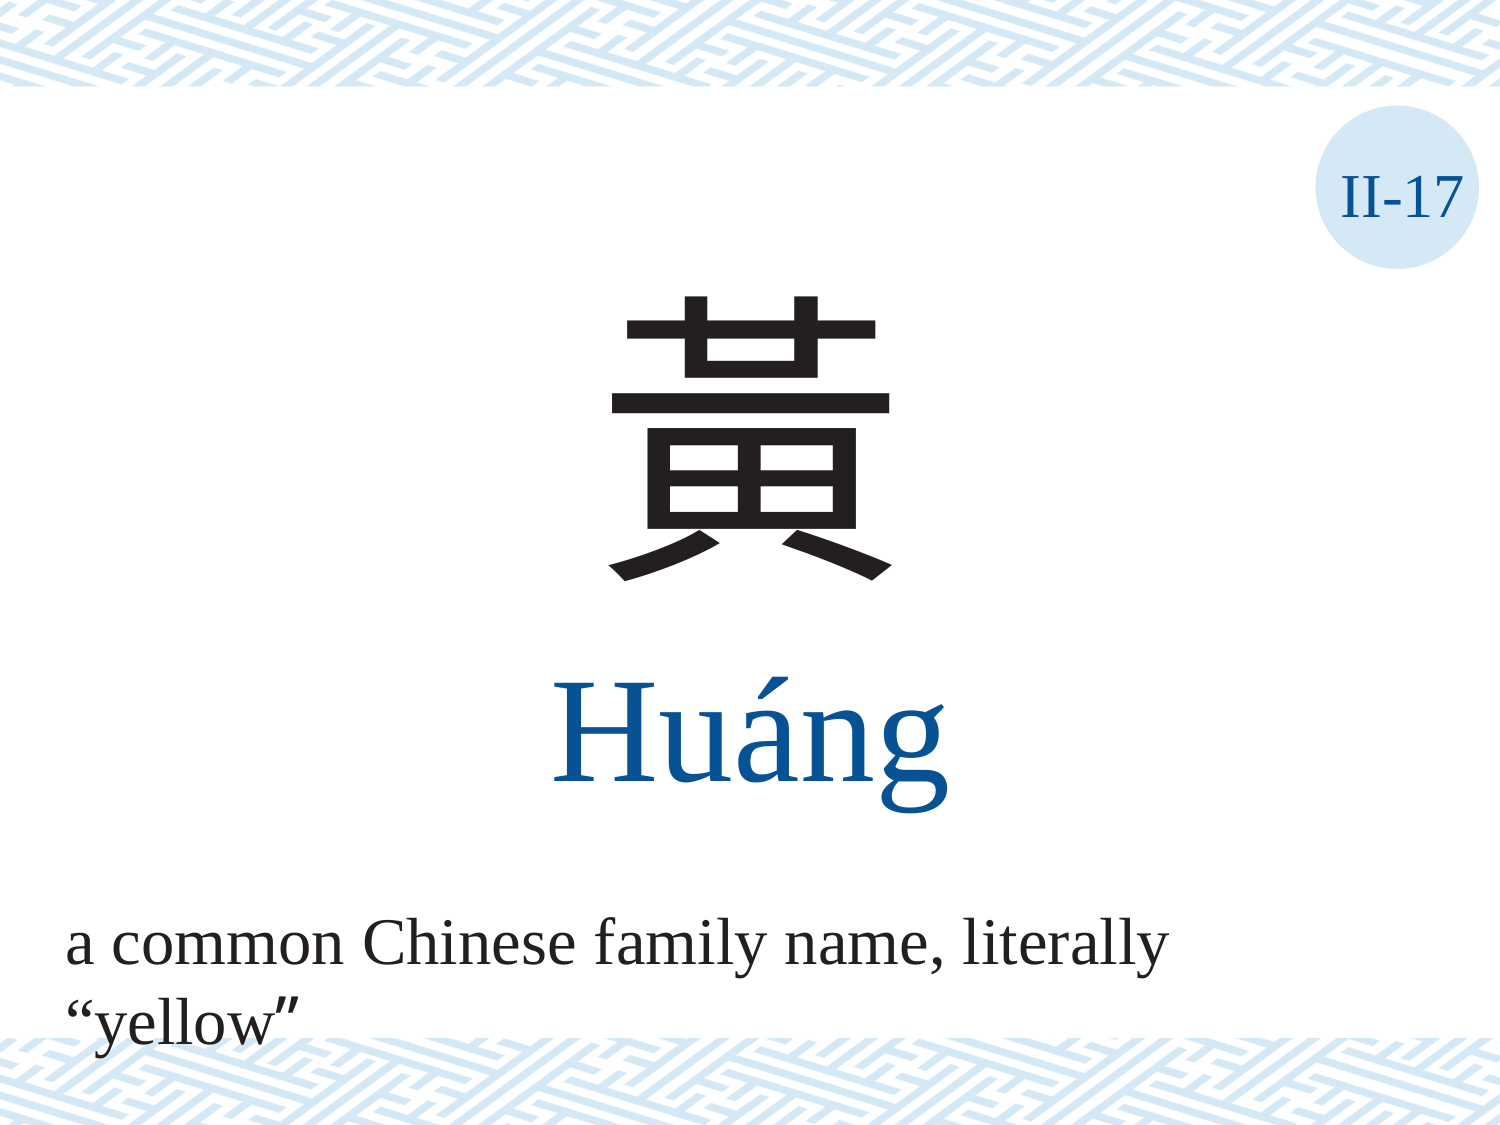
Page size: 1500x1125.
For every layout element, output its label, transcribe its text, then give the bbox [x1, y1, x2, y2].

picture [0, 0, 1500, 1125]
text_box a common Chinese family name, literally “yellow” [62, 898, 1306, 1059]
text_box II-17 黃 Huáng [547, 154, 1467, 812]
